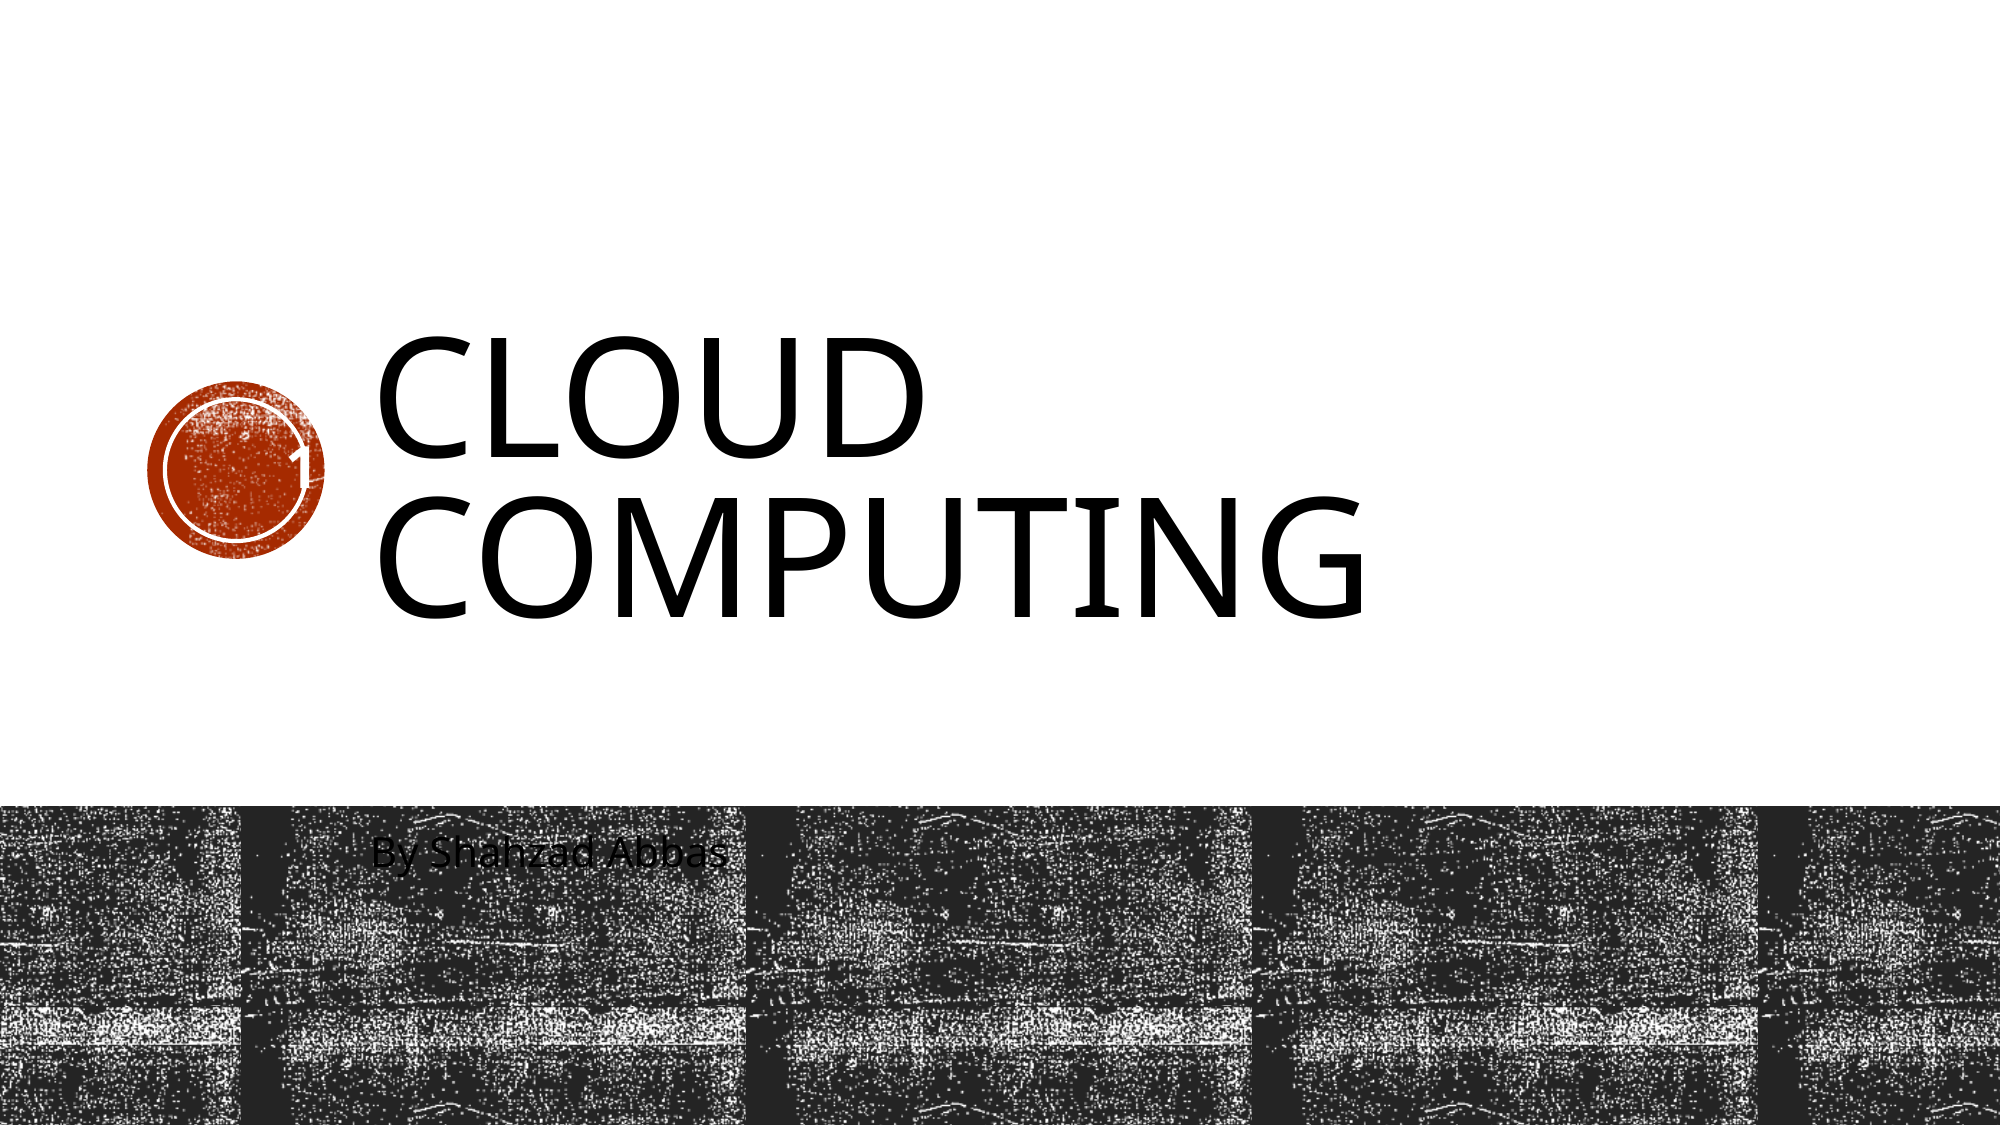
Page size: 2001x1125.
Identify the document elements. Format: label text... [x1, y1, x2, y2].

list By Shahzad Abbas [355, 823, 1841, 999]
title Cloud Computing [355, 201, 1878, 779]
slide_number 1 [138, 411, 334, 530]
